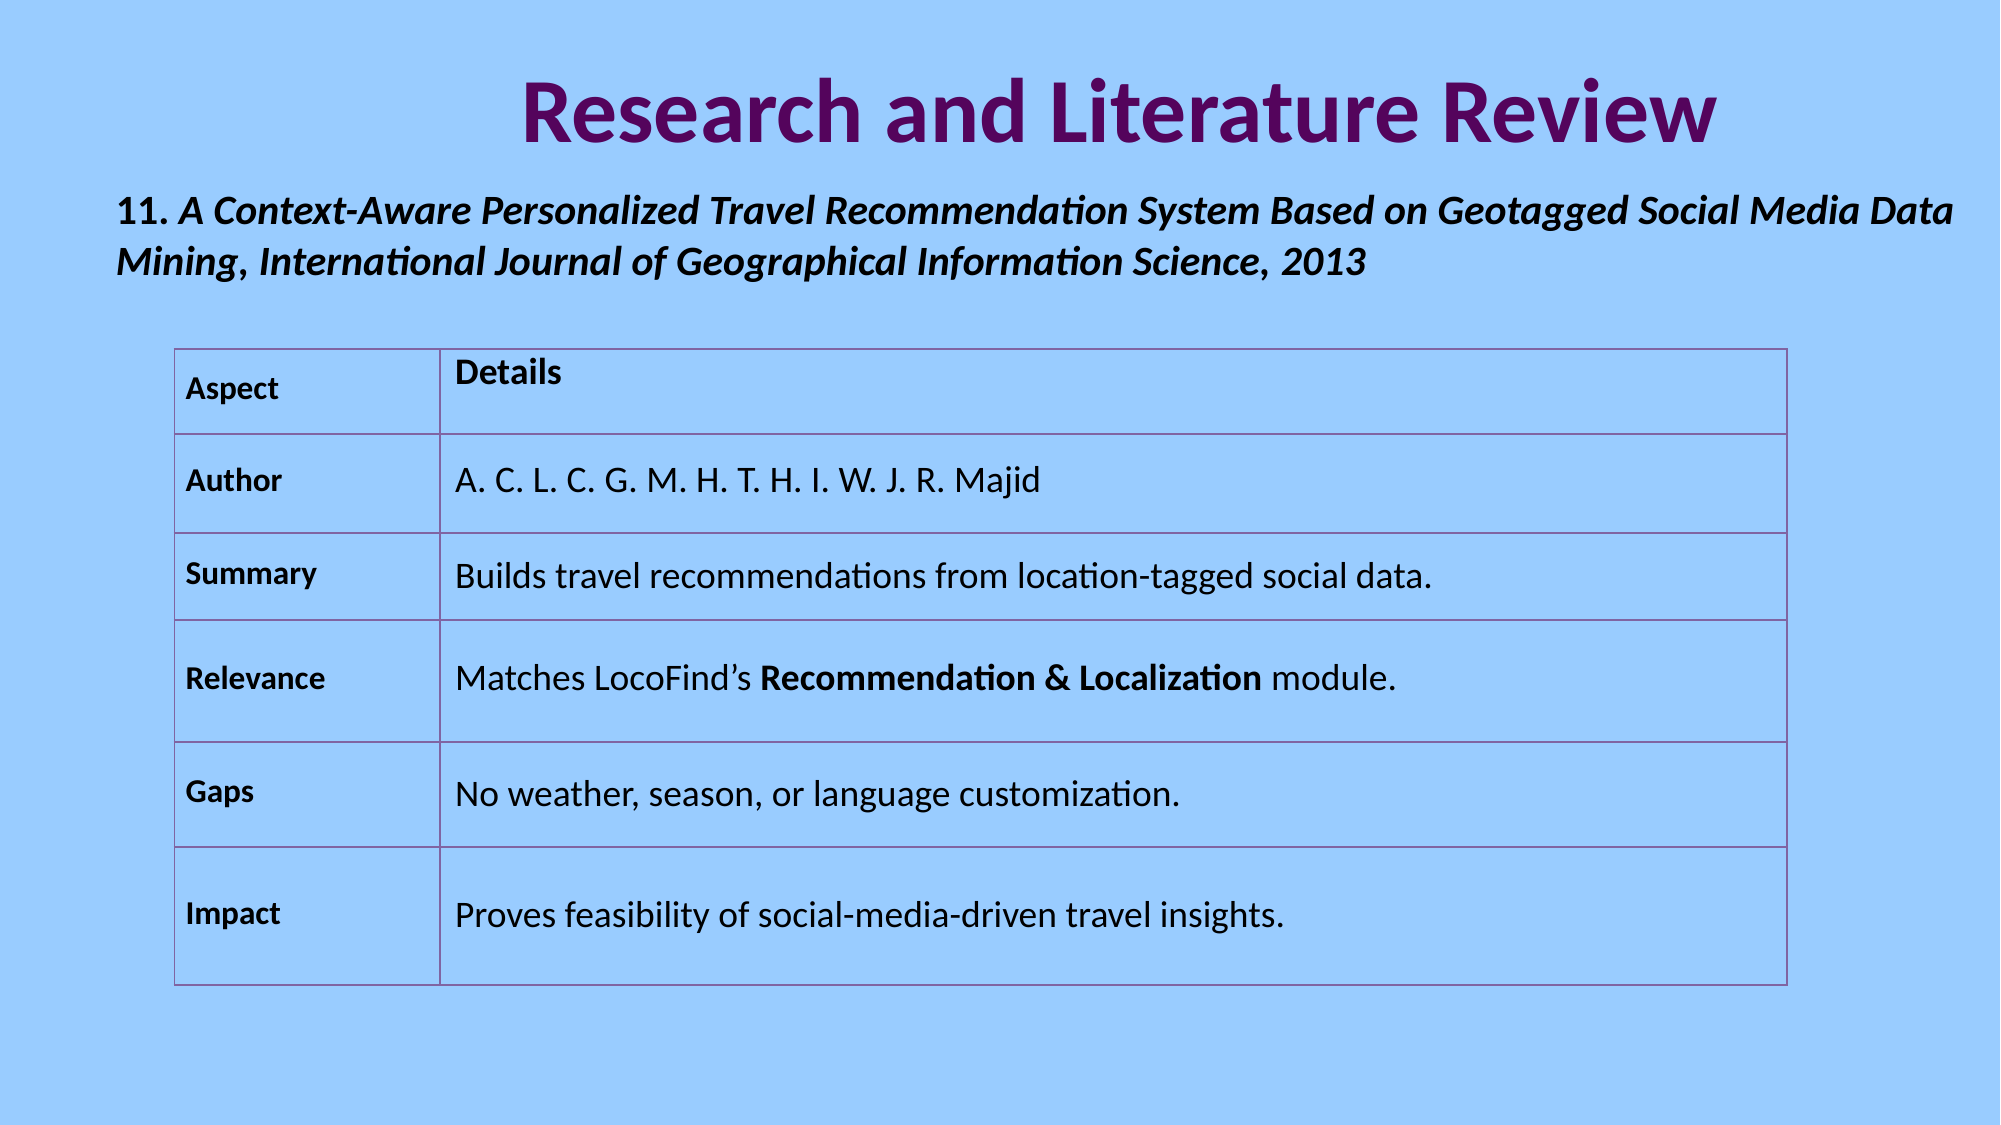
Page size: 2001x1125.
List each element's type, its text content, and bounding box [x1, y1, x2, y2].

table_cell Impact [175, 848, 439, 984]
text_box Research and Literature Review [421, 43, 1818, 168]
table_cell Proves feasibility of social-media-driven travel insights. [441, 848, 1786, 984]
table_cell Builds travel recommendations from location-tagged social data. [441, 534, 1786, 619]
table_cell No weather, season, or language customization. [441, 743, 1786, 846]
table_cell Gaps [175, 743, 439, 846]
table_cell Summary [175, 534, 439, 619]
table_header Aspect [175, 350, 439, 433]
table_cell A. C. L. C. G. M. H. T. H. I. W. J. R. Majid [441, 435, 1786, 532]
table_cell Author [175, 435, 439, 532]
table_header Details [441, 350, 1786, 433]
table_cell Matches LocoFind’s Recommendation & Localization module. [441, 621, 1786, 741]
text_box 11. A Context-Aware Personalized Travel Recommendation System Based on Geotagged Social Media Data Mining, International Journal of Geographical Information Science, 2013 [101, 175, 1976, 291]
table_cell Relevance [175, 621, 439, 741]
